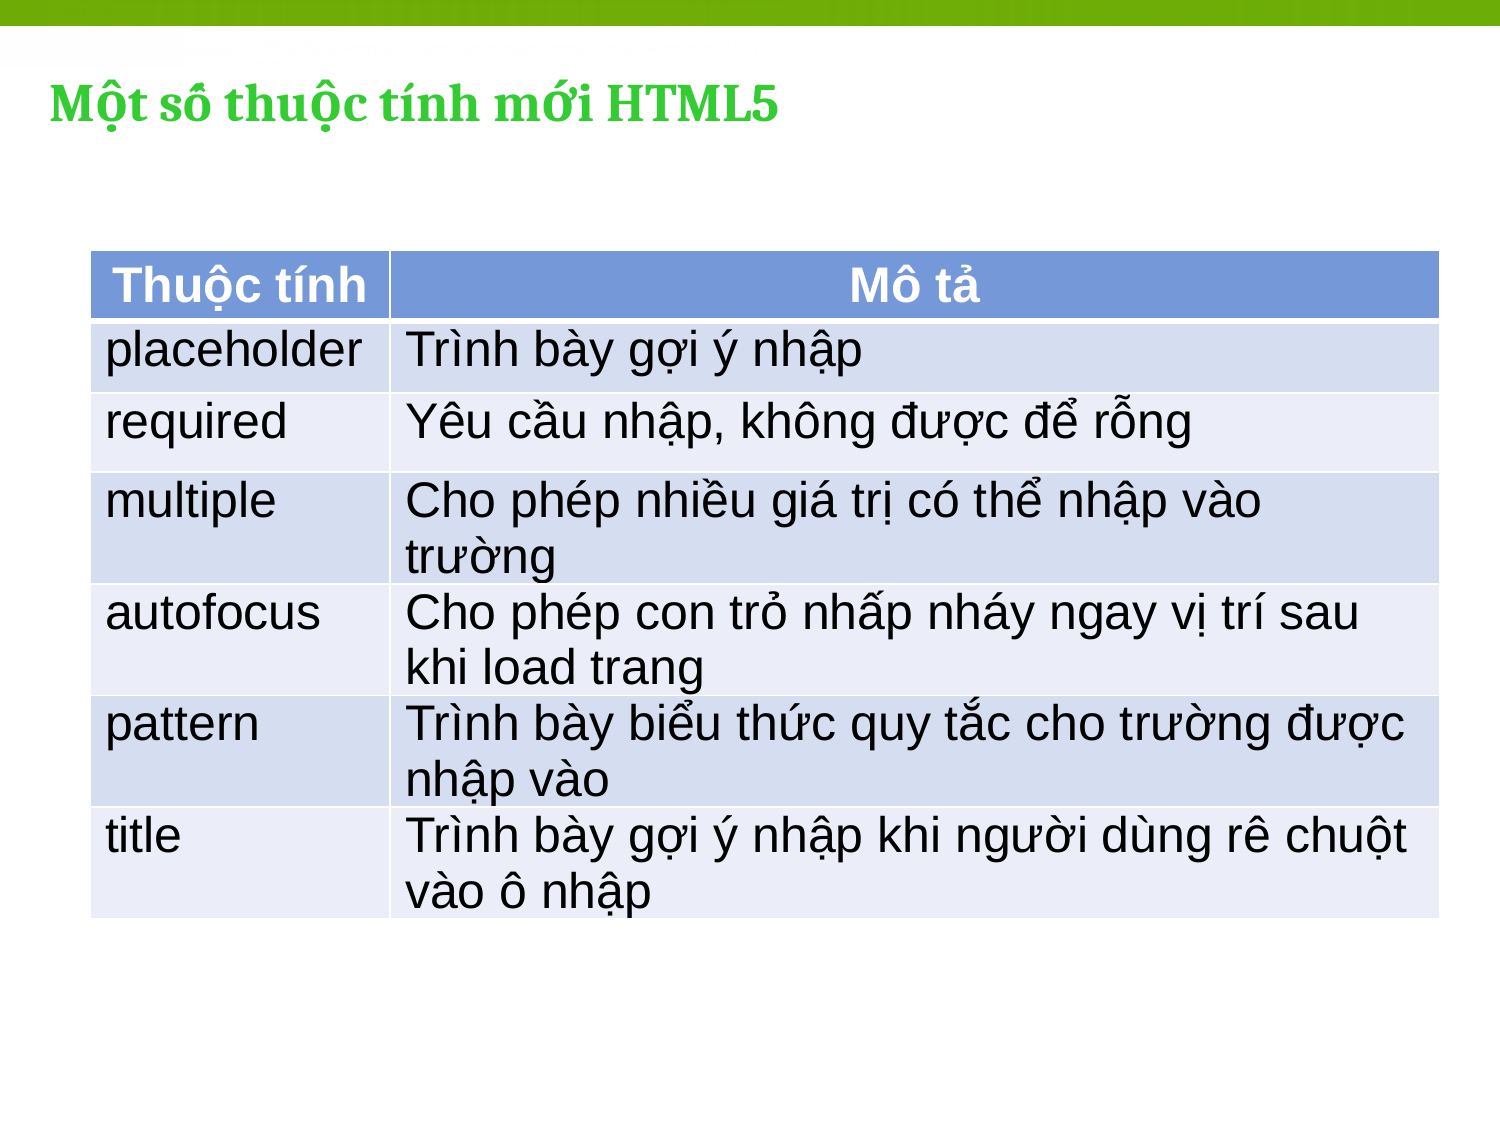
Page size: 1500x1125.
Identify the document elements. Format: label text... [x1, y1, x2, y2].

table_cell required [91, 394, 389, 471]
table_cell Trình bày gợi ý nhập khi người dùng rê chuột vào ô nhập [391, 808, 1439, 918]
picture [0, 0, 1500, 1125]
table_cell Cho phép con trỏ nhấp nháy ngay vị trí sau khi load trang [391, 585, 1439, 695]
table_cell multiple [91, 473, 389, 583]
table_cell pattern [91, 696, 389, 806]
table_cell Trình bày gợi ý nhập [391, 324, 1439, 392]
title Một số thuộc tính mới HTML5 [49, 67, 1447, 174]
table_cell placeholder [91, 324, 389, 392]
table_header Mô tả [391, 251, 1439, 318]
table_cell Cho phép nhiều giá trị có thể nhập vào trường [391, 473, 1439, 583]
table_header Thuộc tính [91, 251, 389, 318]
table_cell Trình bày biểu thức quy tắc cho trường được nhập vào [391, 696, 1439, 806]
table_cell autofocus [91, 585, 389, 695]
table_cell title [91, 808, 389, 918]
table_cell Yêu cầu nhập, không được để rỗng [391, 394, 1439, 471]
